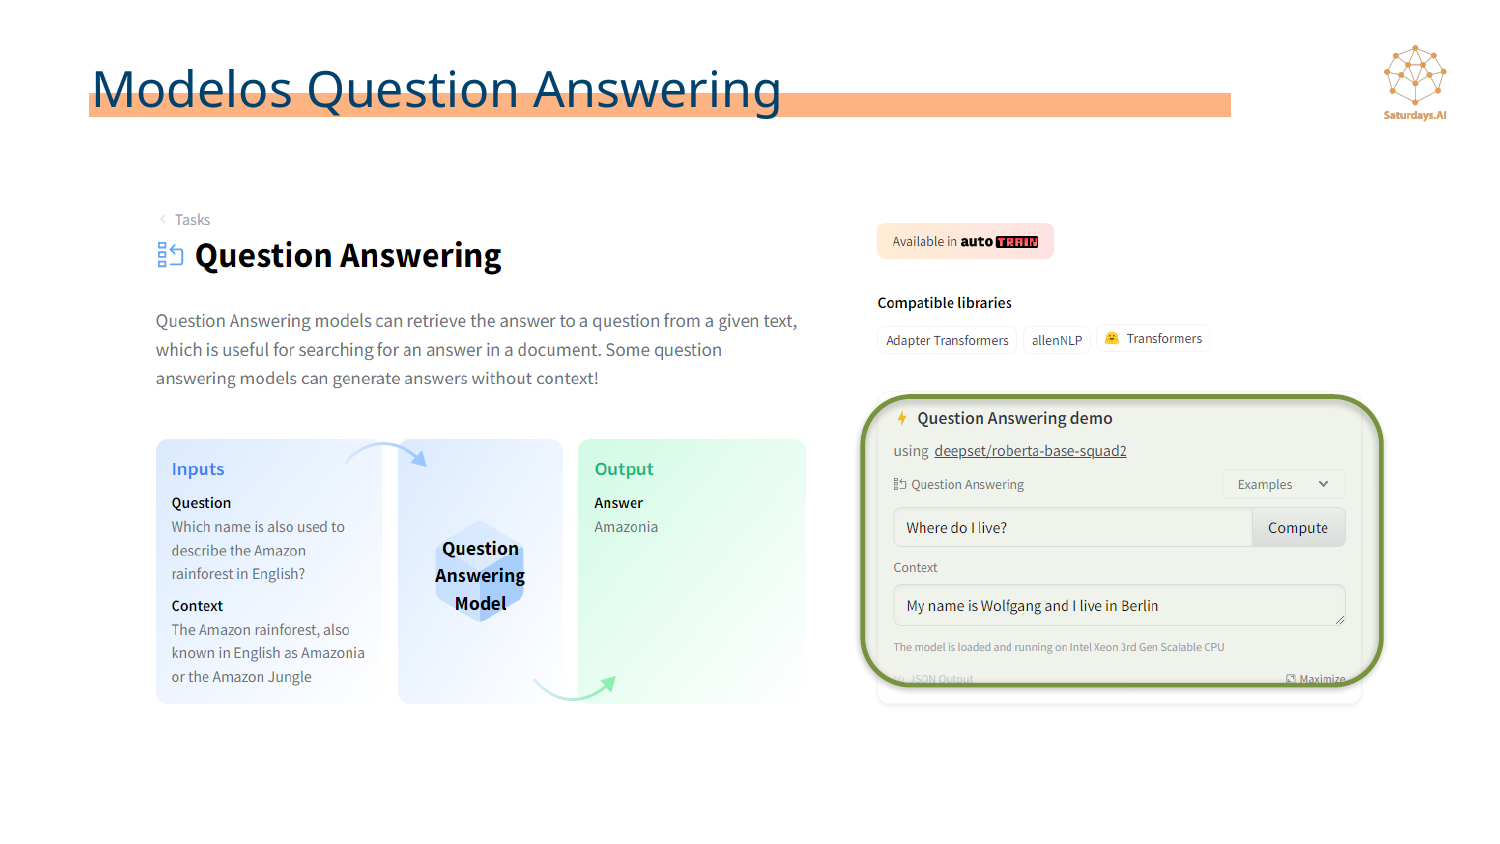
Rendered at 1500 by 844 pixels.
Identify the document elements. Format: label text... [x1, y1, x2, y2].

text_box Modelos Question Answering [88, 54, 887, 104]
picture [1353, 33, 1475, 136]
picture [146, 206, 1382, 730]
text_box Modelos Question Answering [88, 112, 887, 127]
